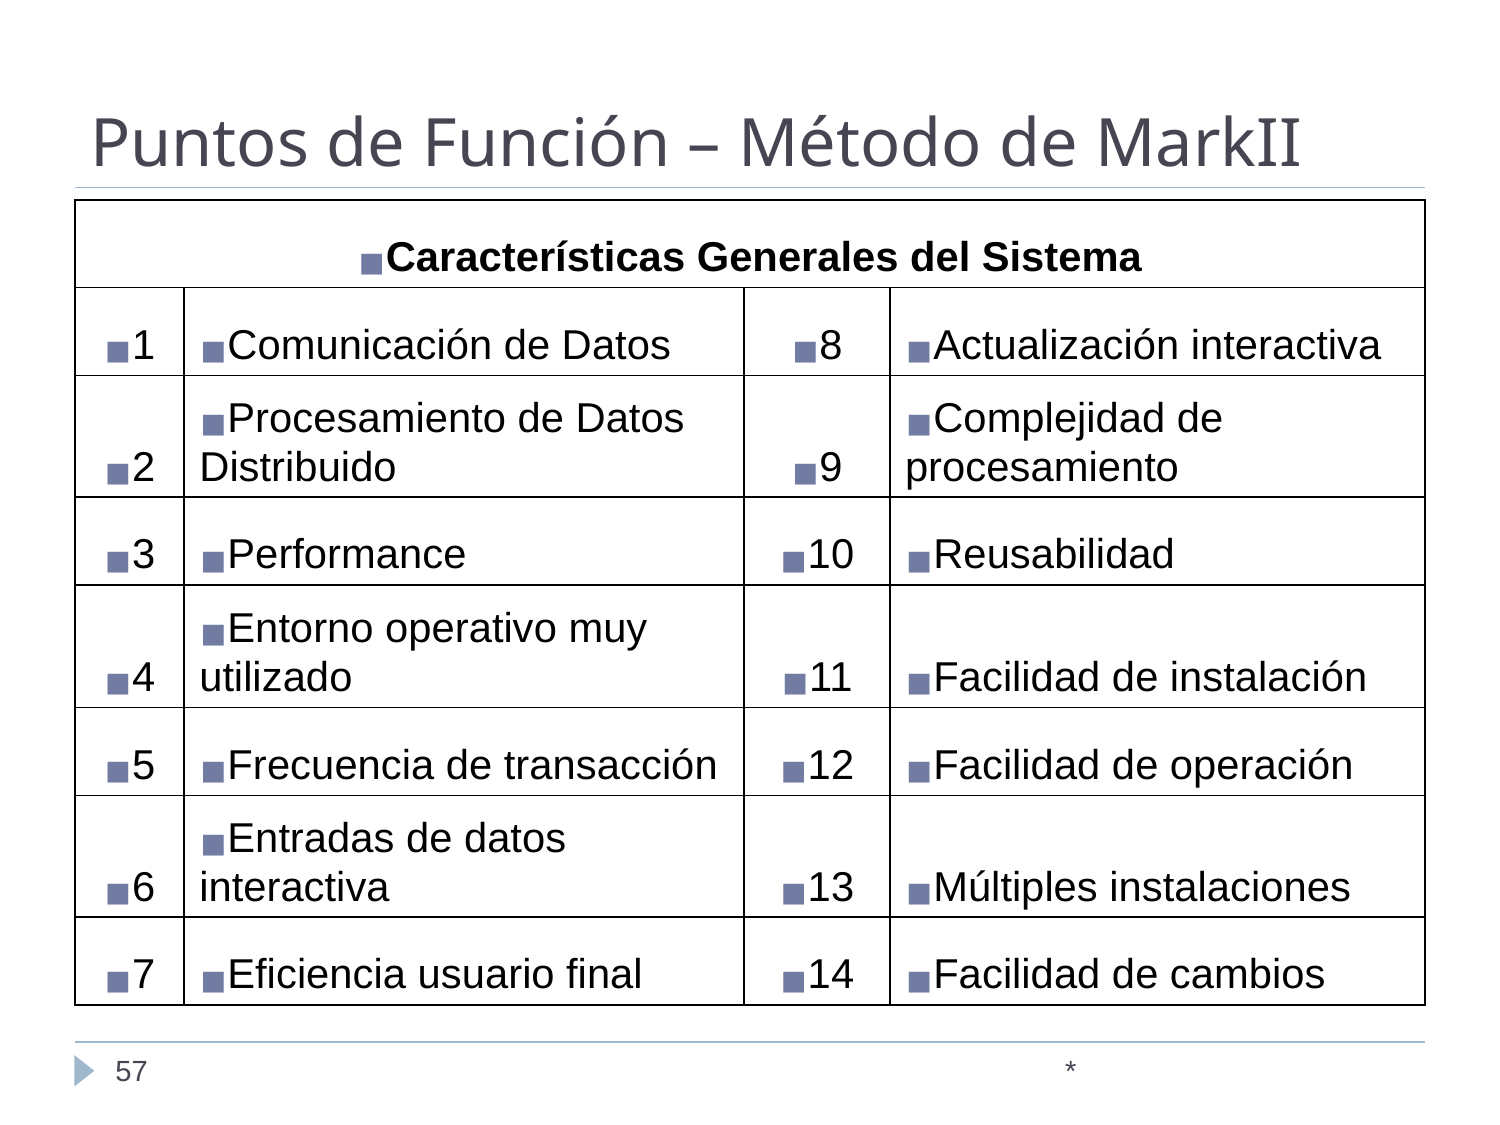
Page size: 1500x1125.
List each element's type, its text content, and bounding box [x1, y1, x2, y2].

table_cell Facilidad de cambios [891, 918, 1424, 1004]
table_cell 5 [76, 708, 183, 795]
text_box * [1050, 1042, 1426, 1103]
table_cell 10 [745, 498, 889, 584]
table_cell Facilidad de operación [891, 708, 1424, 795]
table_cell Entorno operativo muy utilizado [185, 586, 743, 707]
table_cell 12 [745, 708, 889, 795]
table_cell Actualización interactiva [891, 288, 1424, 375]
table_cell 4 [76, 586, 183, 707]
table_cell 3 [76, 498, 183, 584]
table_cell 8 [745, 288, 889, 375]
table_cell Múltiples instalaciones [891, 796, 1424, 916]
text_box ‹#› [100, 1042, 426, 1103]
table_cell Entradas de datos interactiva [185, 796, 743, 916]
table_cell Frecuencia de transacción [185, 708, 743, 795]
table_cell 9 [745, 376, 889, 496]
table_cell Comunicación de Datos [185, 288, 743, 375]
table_cell 7 [76, 918, 183, 1004]
table_cell 2 [76, 376, 183, 496]
title Puntos de Función – Método de MarkII [75, 24, 1425, 188]
table_cell Reusabilidad [891, 498, 1424, 584]
table_cell 1 [76, 288, 183, 375]
table_cell 14 [745, 918, 889, 1004]
table_cell 6 [76, 796, 183, 916]
table_cell 13 [745, 796, 889, 916]
table_cell Performance [185, 498, 743, 584]
table_cell Eficiencia usuario final [185, 918, 743, 1004]
table_header Características Generales del Sistema [76, 201, 1424, 287]
table_cell Facilidad de instalación [891, 586, 1424, 707]
table_cell Procesamiento de Datos Distribuido [185, 376, 743, 496]
table_cell Complejidad de procesamiento [891, 376, 1424, 496]
table_cell 11 [745, 586, 889, 707]
